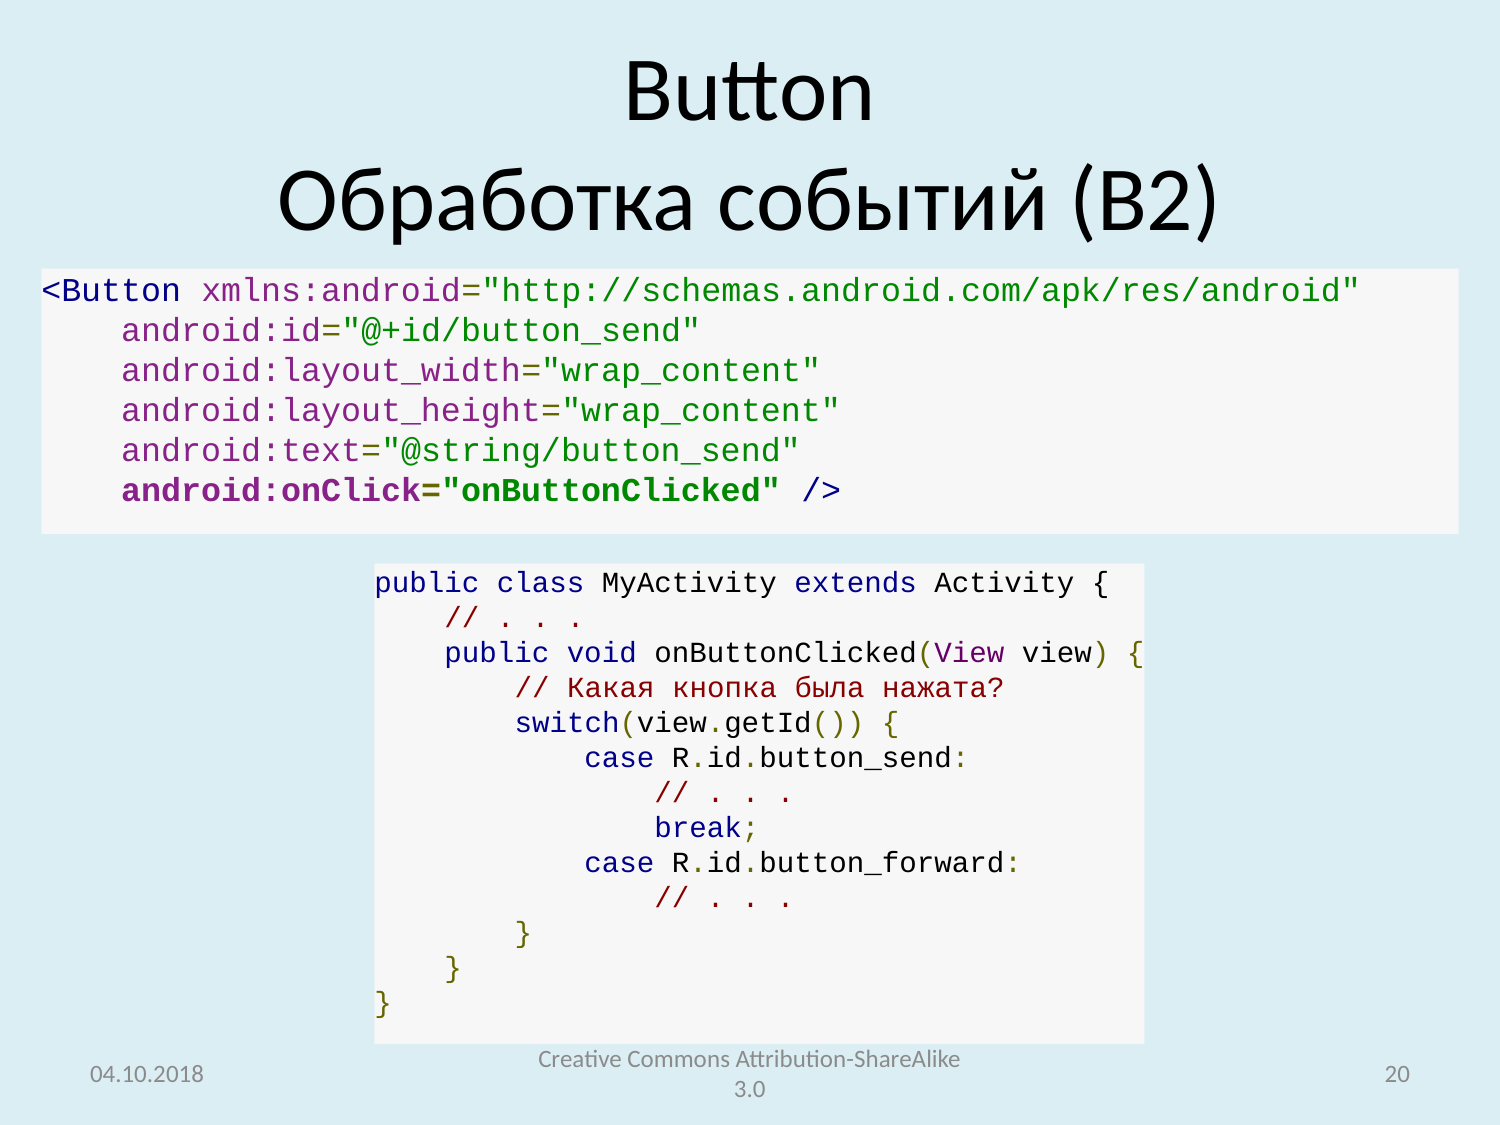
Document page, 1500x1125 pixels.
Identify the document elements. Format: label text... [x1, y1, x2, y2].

slide_number 20 [1074, 1042, 1425, 1103]
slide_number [75, 1042, 425, 1103]
title Button Обработка событий (В2) [74, 44, 1426, 233]
text_box public class MyActivity extends Activity { // . . . public void onButtonClicked(View view) { // Какая кнопка была нажата? switch(view.getId()) { case R.id.button_send: // . . . break; case R.id.button_forward: // . . . } } } [374, 563, 1145, 1045]
text_box <Button xmlns:android="http://schemas.android.com/apk/res/android" android:id="@+id/button_send" android:layout_width="wrap_content" android:layout_height="wrap_content" android:text="@string/button_send" android:onClick="onButtonClicked" /> [41, 268, 1459, 535]
footer Creative Commons Attribution-ShareAlike 3.0 [512, 1045, 988, 1103]
